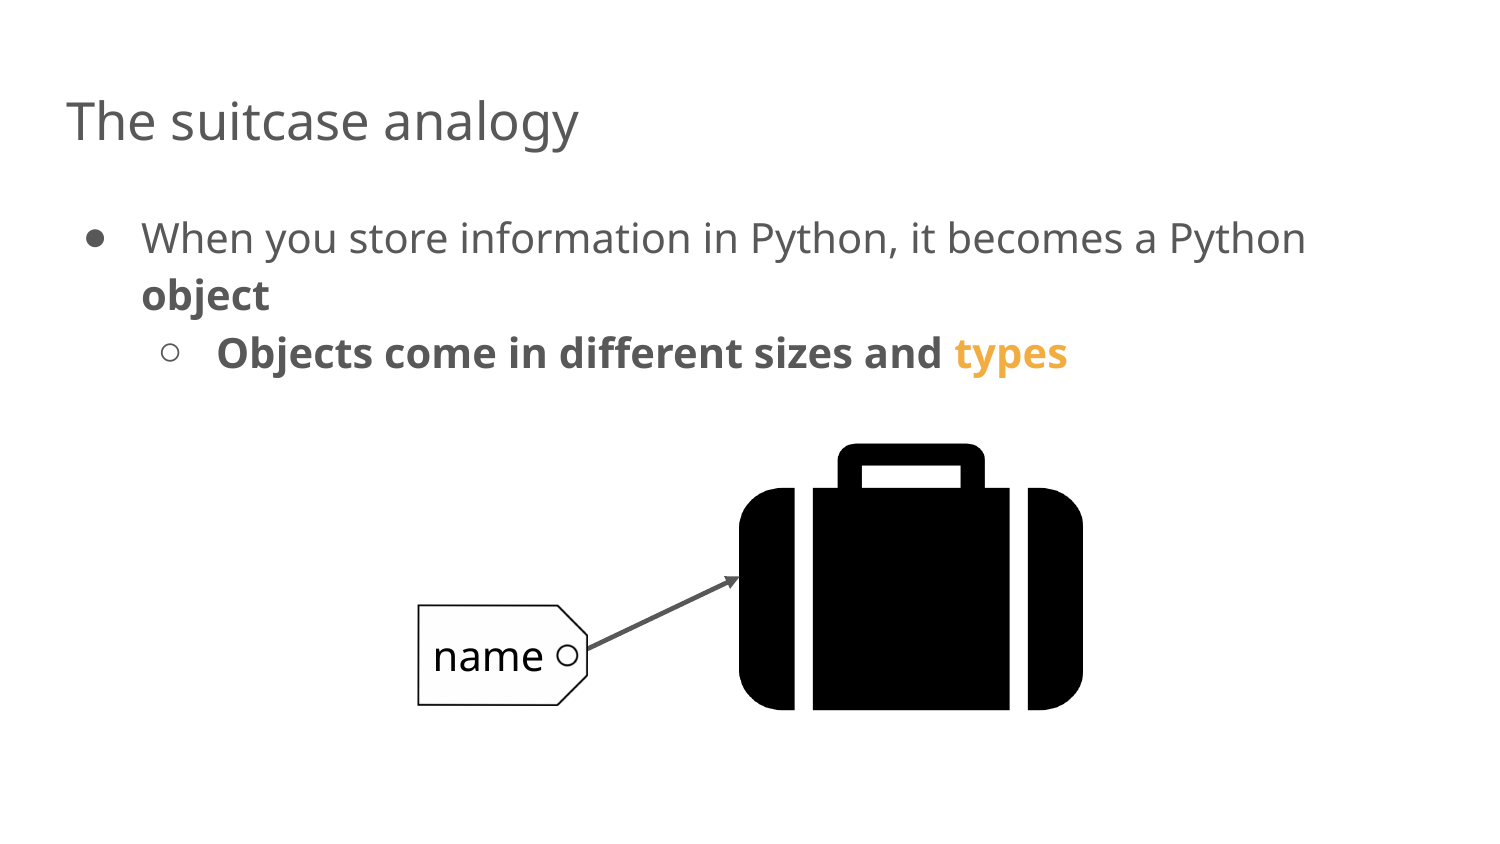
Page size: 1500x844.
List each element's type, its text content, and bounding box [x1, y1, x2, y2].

list When you store information in Python, it becomes a Python object Objects come in different sizes and types [50, 188, 1450, 750]
picture [739, 421, 1083, 732]
title The suitcase analogy [50, 72, 1450, 168]
text_box [660, 576, 733, 614]
text_box name [593, 614, 733, 695]
picture [417, 604, 588, 706]
